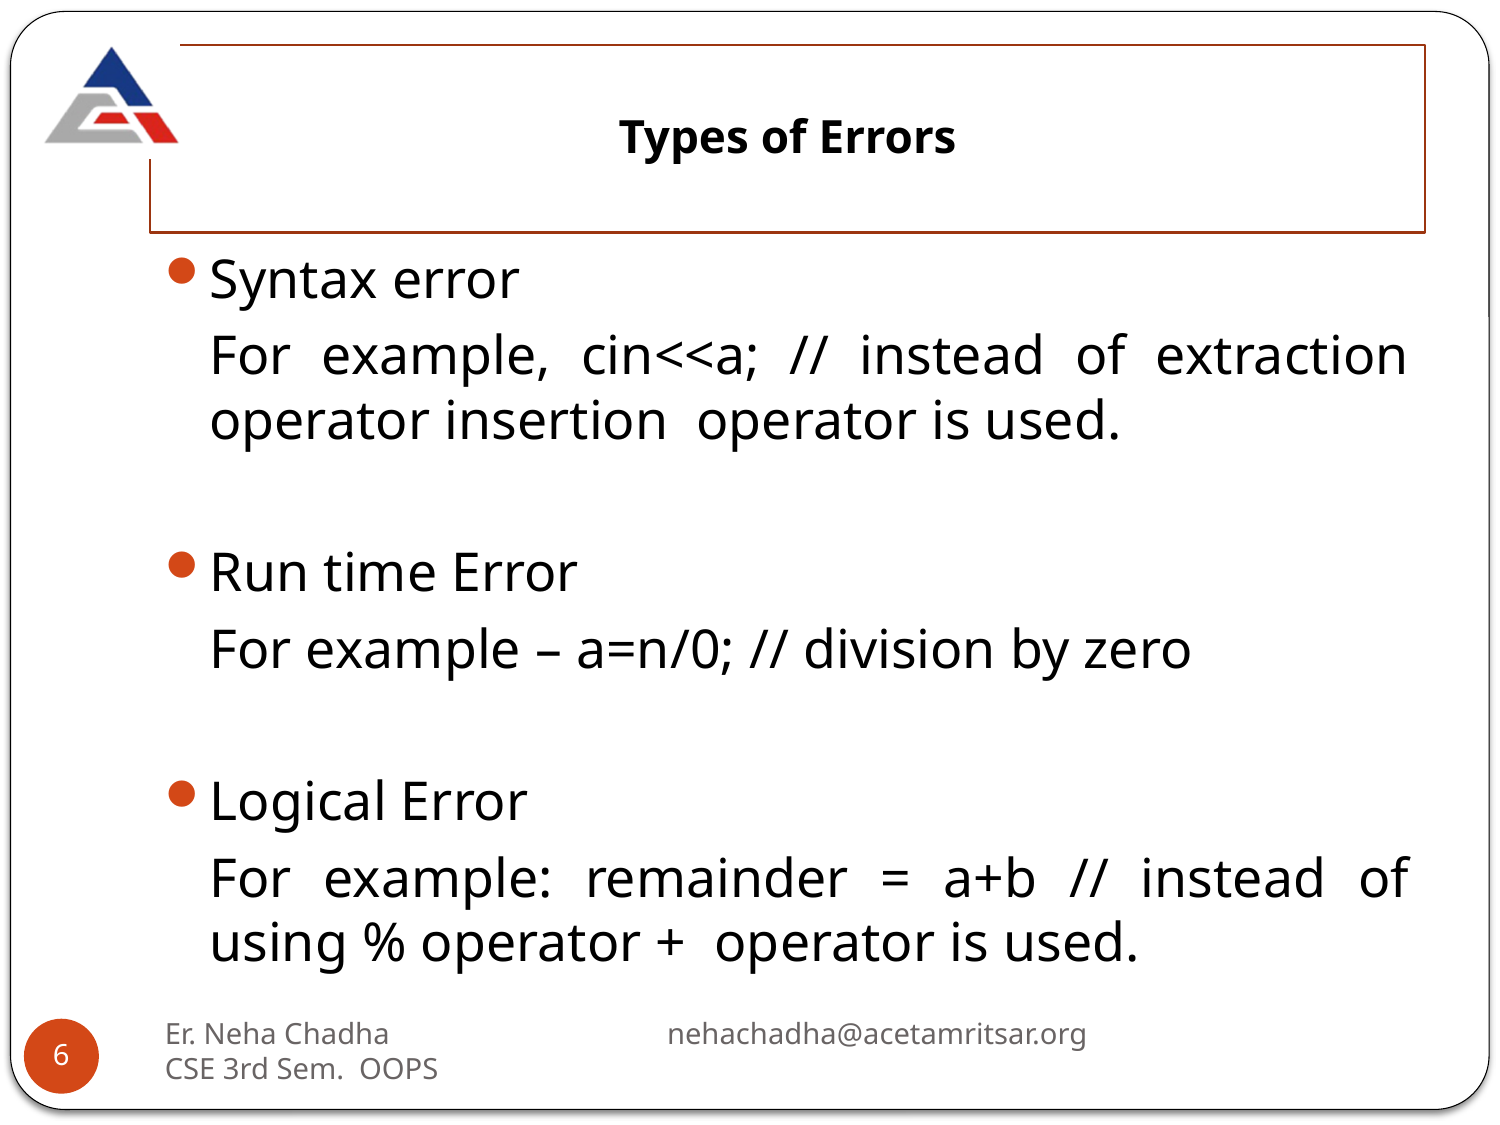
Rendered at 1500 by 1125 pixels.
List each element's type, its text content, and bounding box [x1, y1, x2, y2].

picture [40, 43, 180, 159]
title Types of Errors [149, 44, 1426, 234]
slide_number 6 [23, 1018, 99, 1094]
footer Er. Neha Chadha nehachadha@acetamritsar.org CSE 3rd Sem. OOPS [150, 1012, 1425, 1088]
list Syntax error For example, cin<<a; // instead of extraction operator insertion operator is used. Run time Error For example – a=n/0; // division by zero Logical Error For example: remainder = a+b // instead of using % operator + operator is used. [150, 237, 1425, 988]
